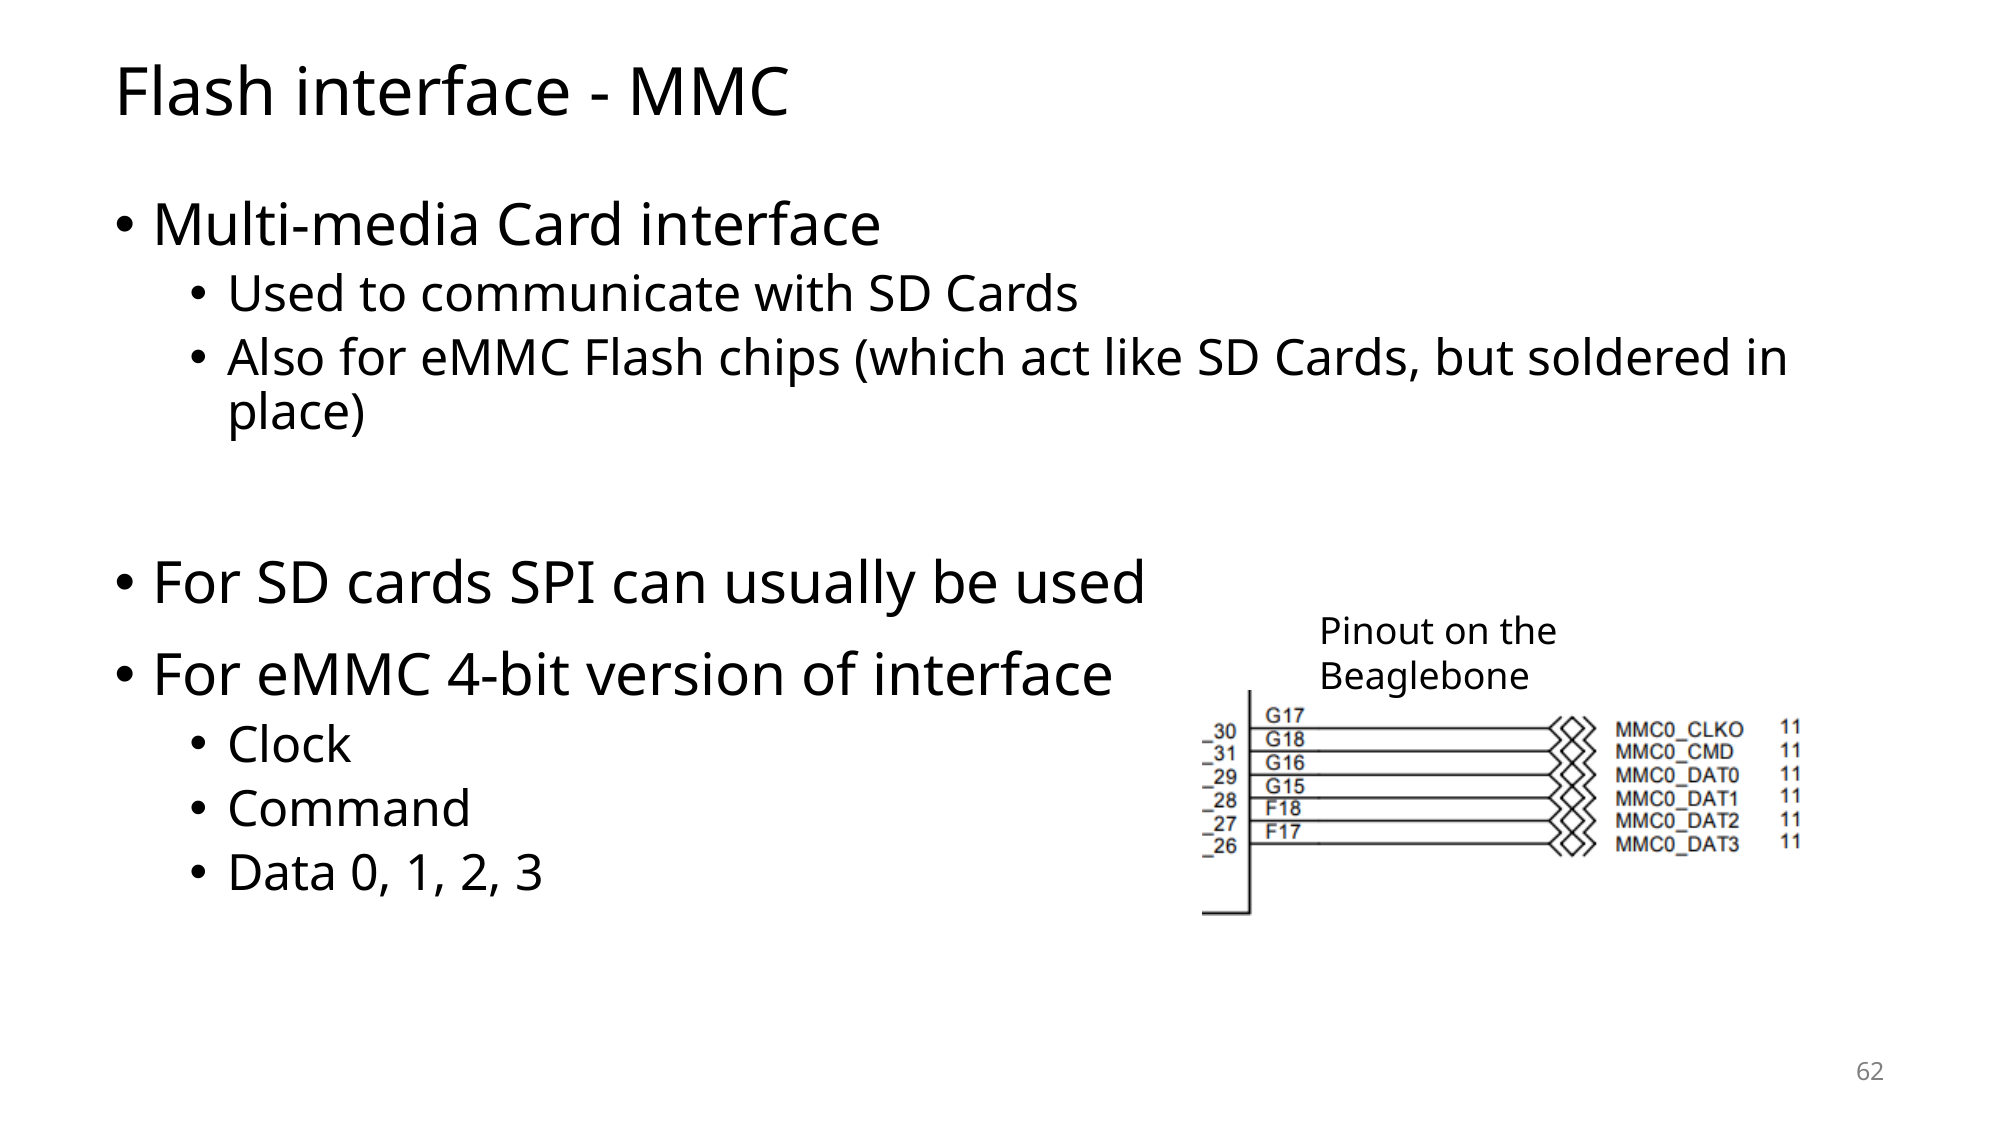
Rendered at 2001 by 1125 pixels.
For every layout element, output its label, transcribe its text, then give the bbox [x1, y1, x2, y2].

text_box Pinout on the Beaglebone [1304, 599, 1794, 690]
picture [1202, 690, 1825, 916]
list Multi-media Card interface Used to communicate with SD Cards Also for eMMC Flash chips (which act like SD Cards, but soldered in place) For SD cards SPI can usually be used For eMMC 4-bit version of interface Clock Command Data 0, 1, 2, 3 [99, 187, 1900, 1013]
title Flash interface - MMC [99, 37, 1900, 150]
slide_number 62 [1749, 1042, 1900, 1103]
